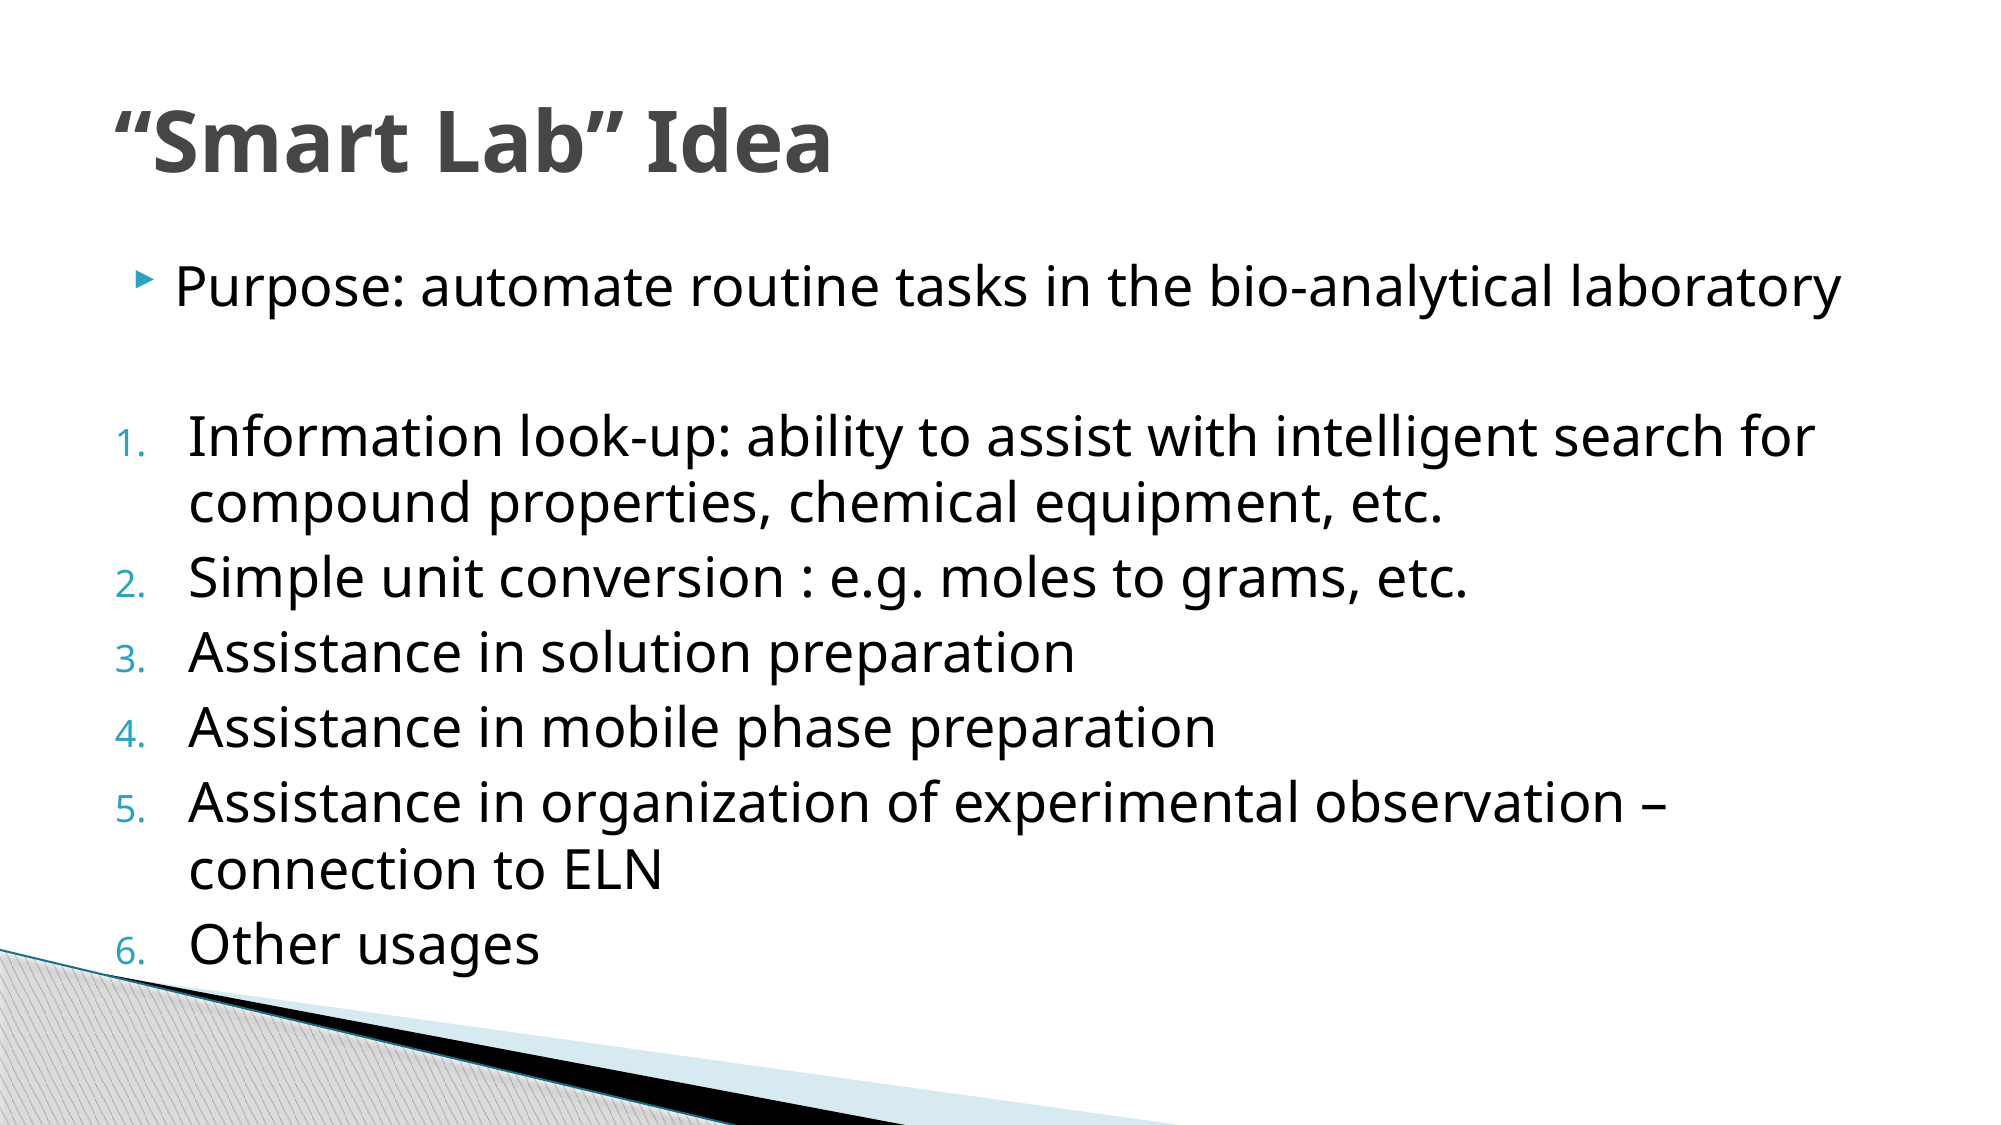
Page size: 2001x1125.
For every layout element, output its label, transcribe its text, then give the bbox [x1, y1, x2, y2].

title “Smart Lab” Idea [99, 45, 1900, 233]
list Purpose: automate routine tasks in the bio-analytical laboratory Information look-up: ability to assist with intelligent search for compound properties, chemical equipment, etc. Simple unit conversion : e.g. moles to grams, etc. Assistance in solution preparation Assistance in mobile phase preparation Assistance in organization of experimental observation – connection to ELN Other usages [99, 243, 1900, 986]
